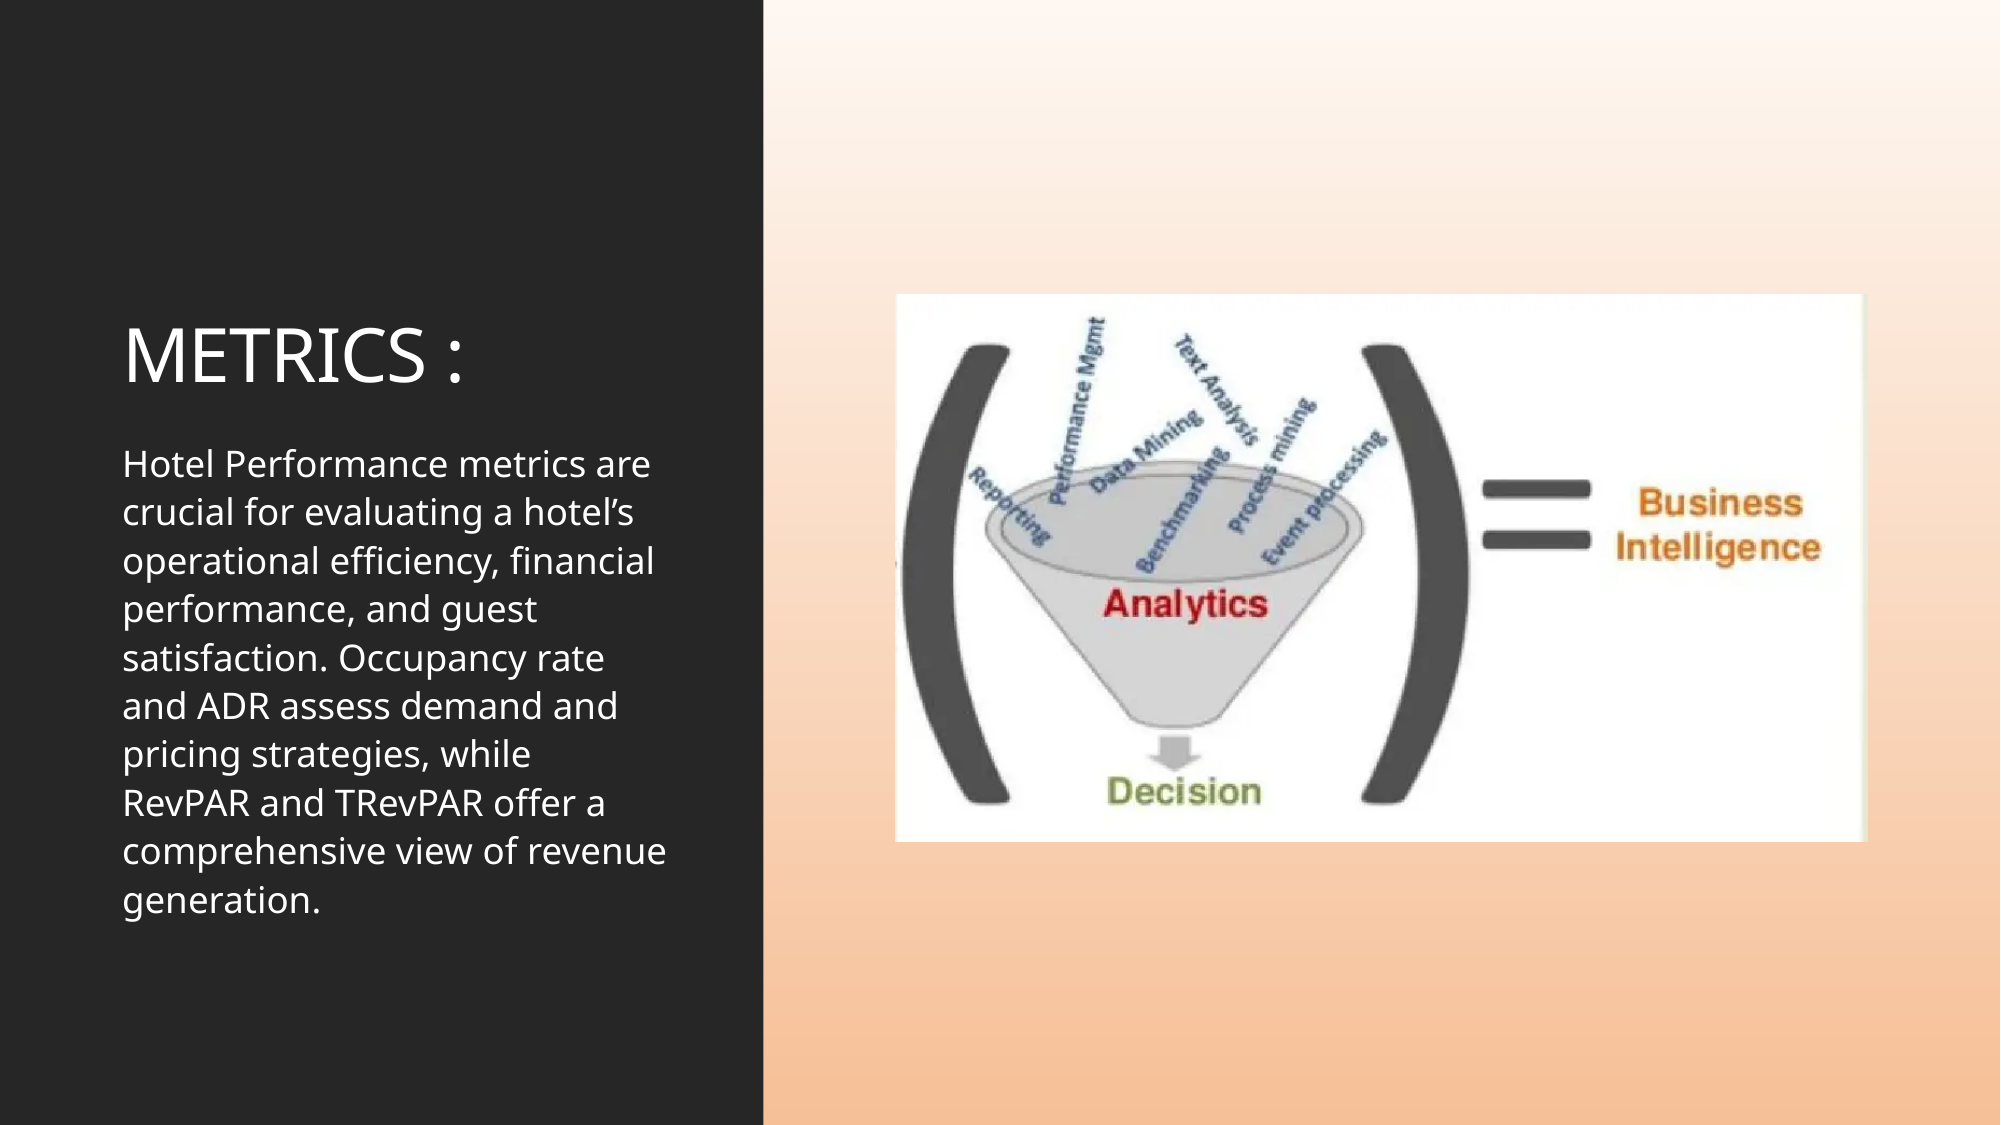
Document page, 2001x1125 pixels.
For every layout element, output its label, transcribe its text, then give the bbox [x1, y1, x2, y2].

title METRICS : [107, 63, 684, 407]
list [894, 293, 1869, 842]
list Hotel Performance metrics are crucial for evaluating a hotel’s operational efficiency, financial performance, and guest satisfaction. Occupancy rate and ADR assess demand and pricing strategies, while RevPAR and TRevPAR offer a comprehensive view of revenue generation. [107, 428, 684, 932]
